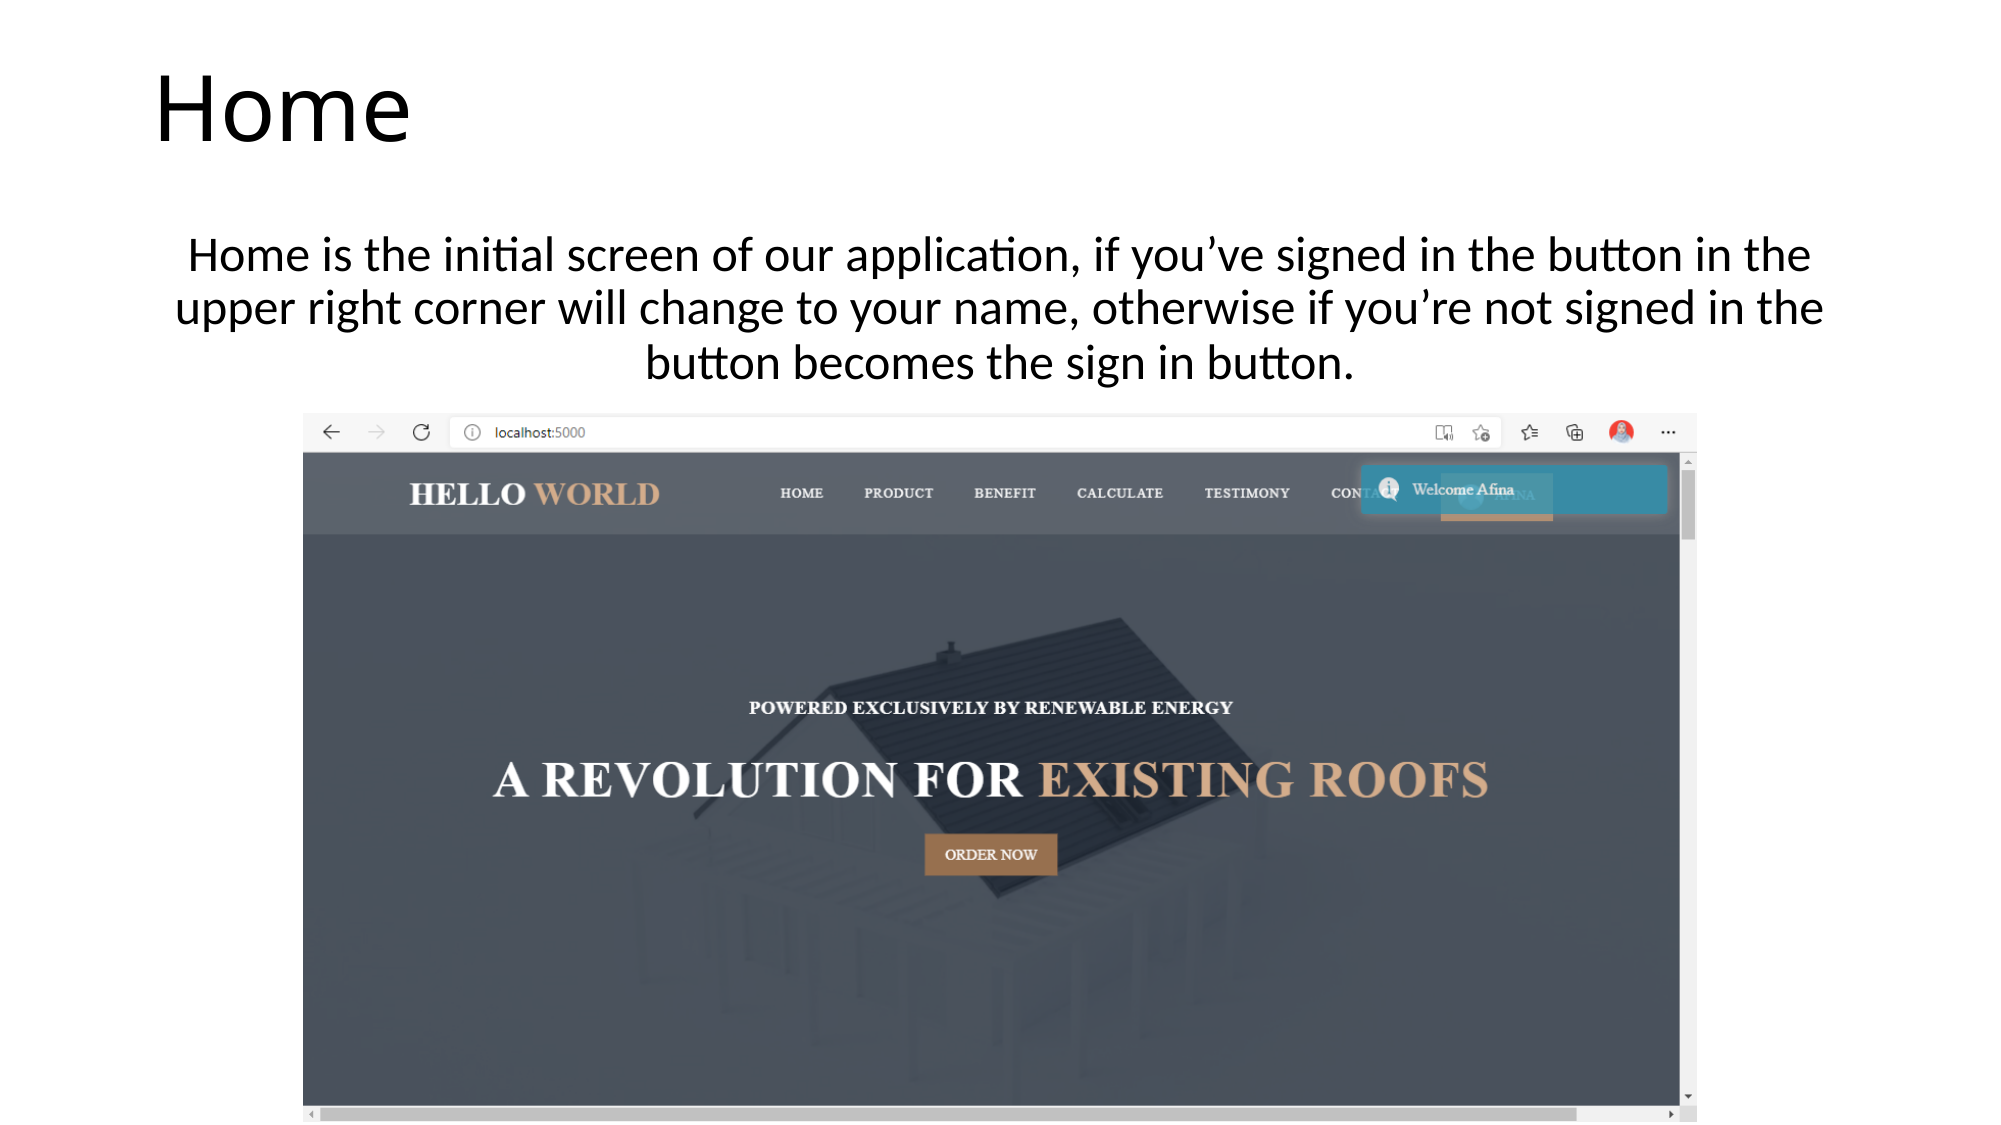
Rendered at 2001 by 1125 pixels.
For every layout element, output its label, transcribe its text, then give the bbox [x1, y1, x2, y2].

title Home [137, 3, 1863, 220]
picture [303, 413, 1697, 1122]
list Home is the initial screen of our application, if you’ve signed in the button in the upper right corner will change to your name, otherwise if you’re not signed in the button becomes the sign in button. [137, 220, 1863, 935]
